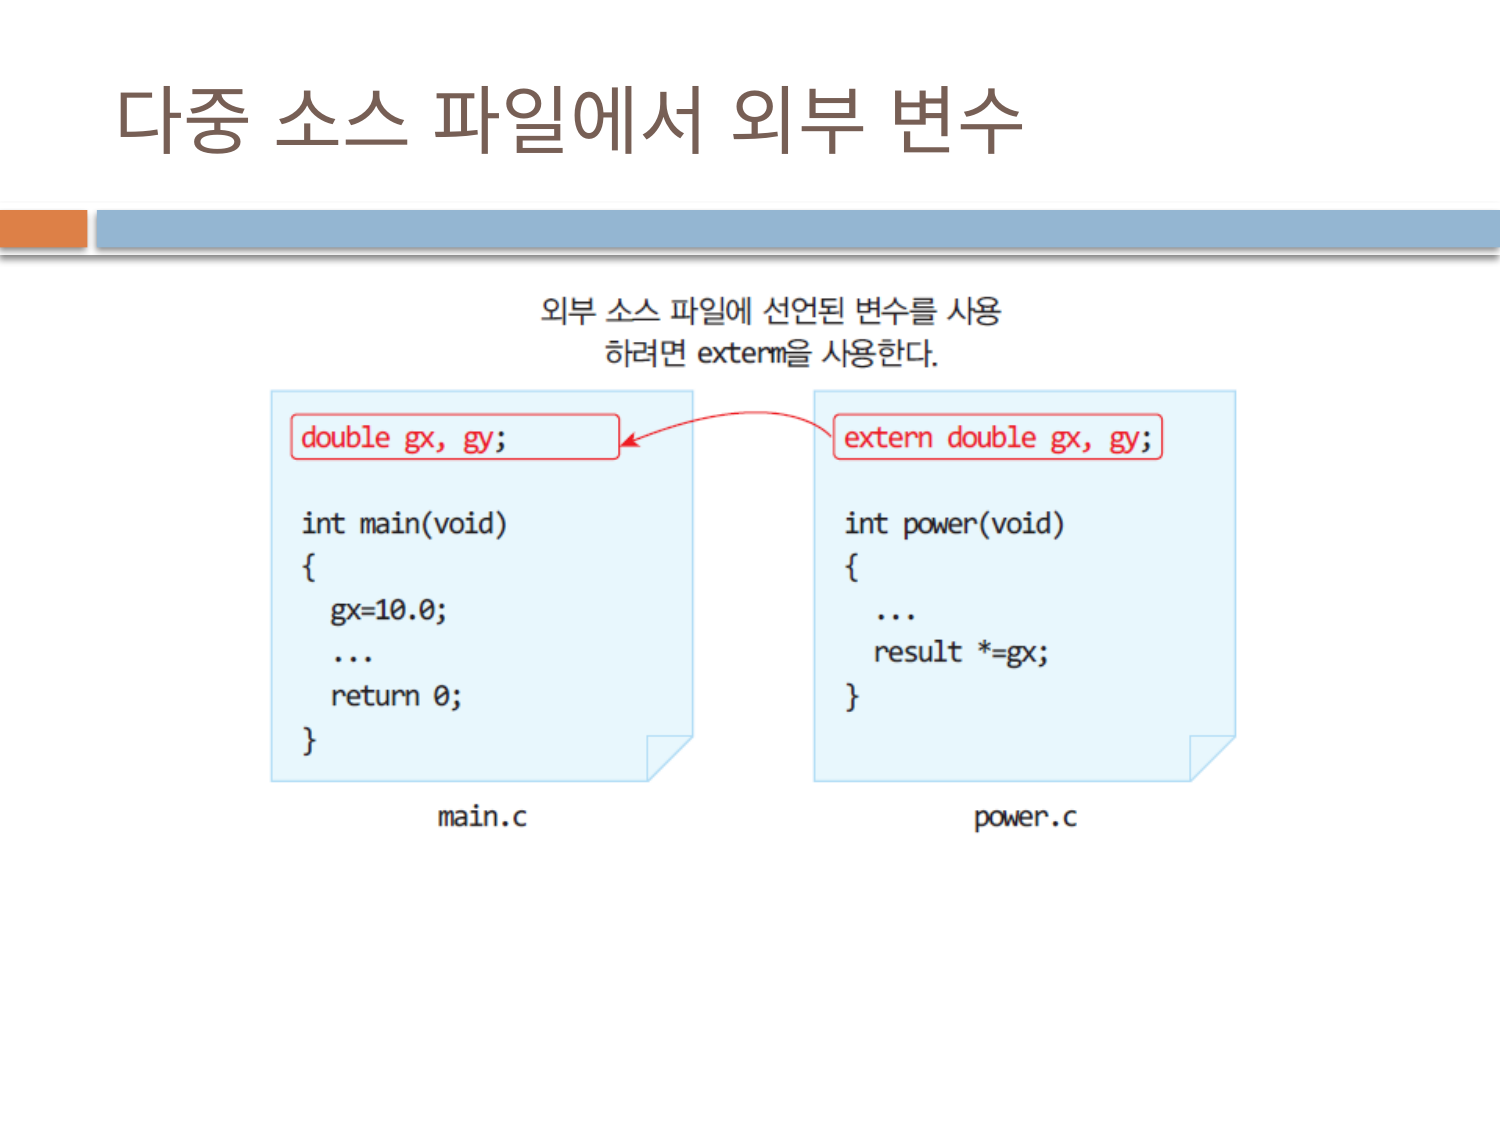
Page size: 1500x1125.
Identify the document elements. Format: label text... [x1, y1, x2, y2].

title 다중 소스 파일에서 외부 변수 [99, 37, 1438, 200]
picture [229, 269, 1271, 856]
